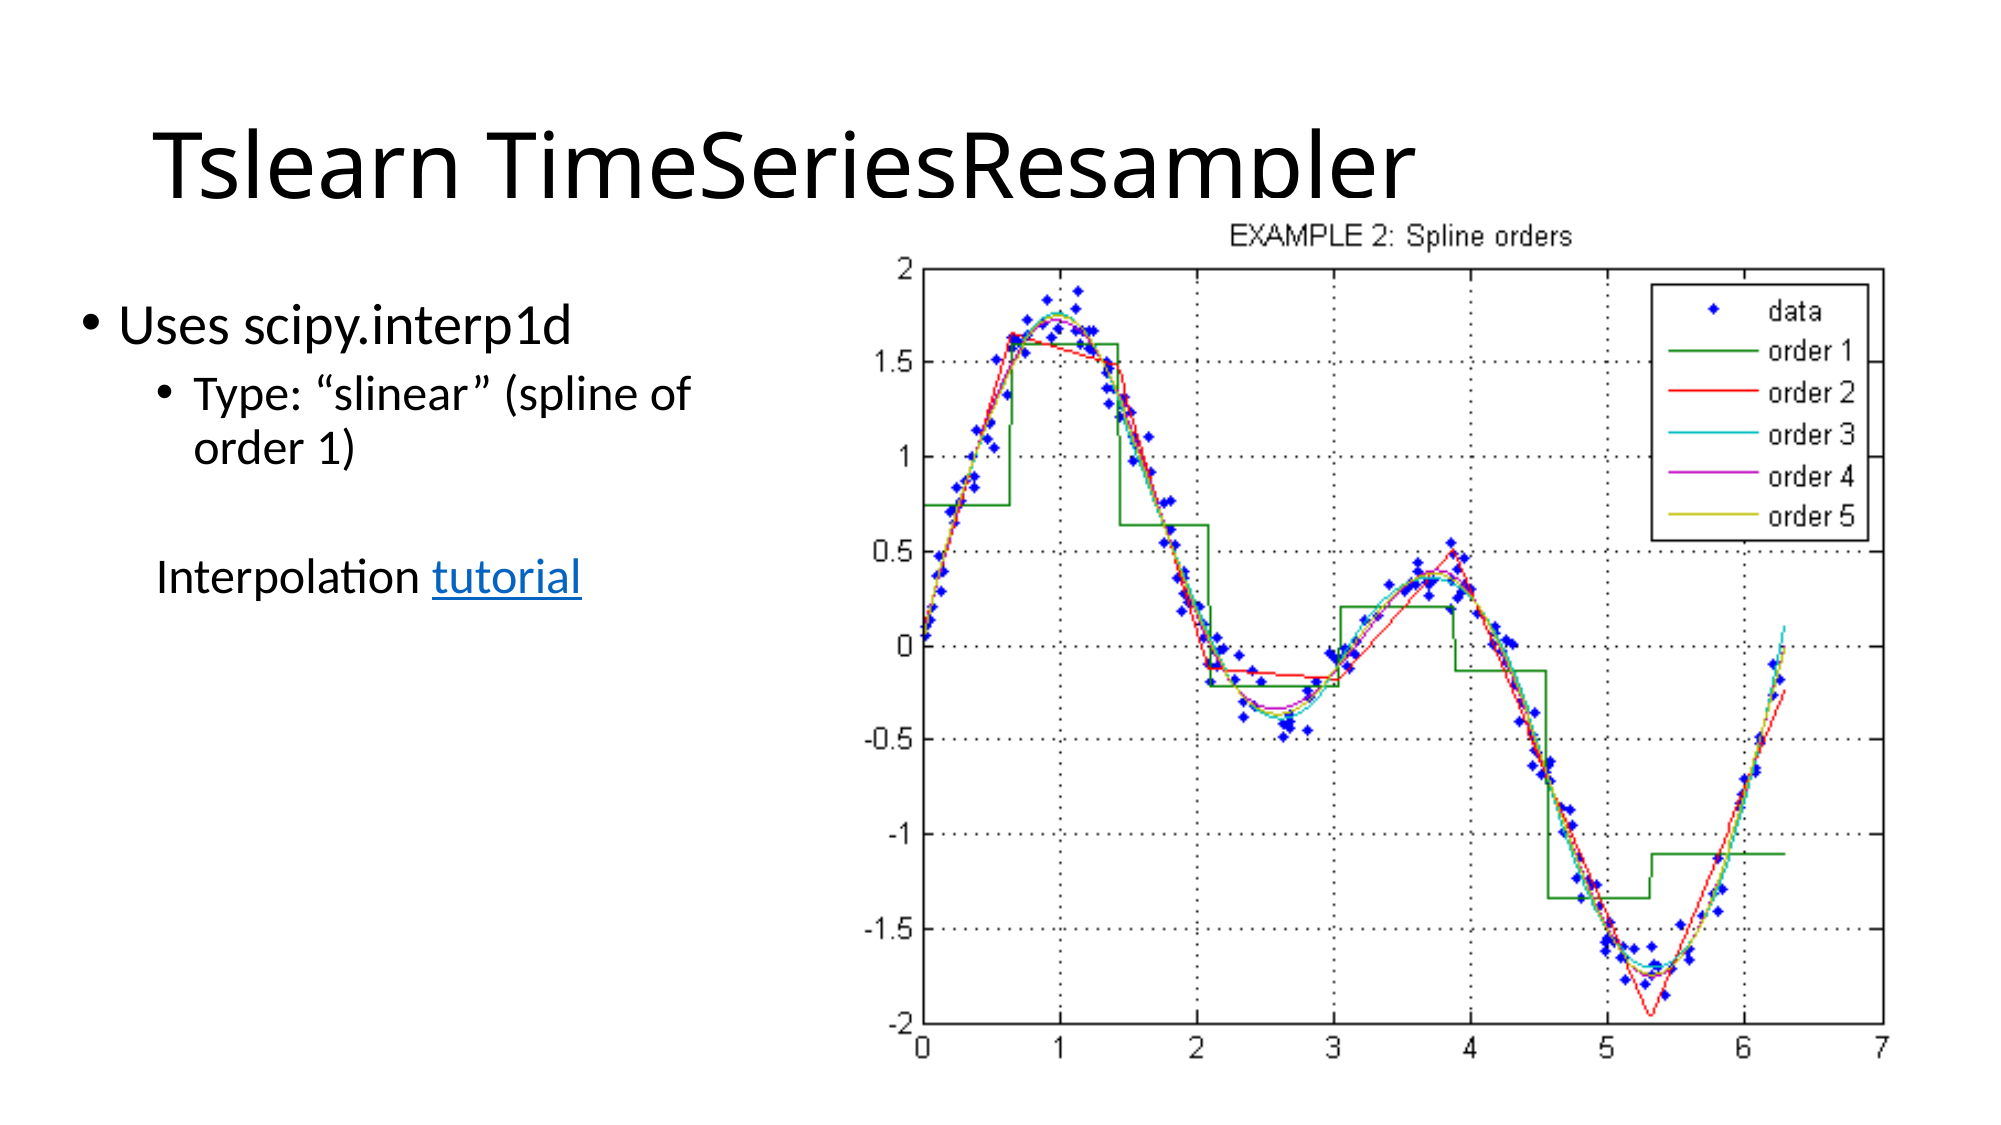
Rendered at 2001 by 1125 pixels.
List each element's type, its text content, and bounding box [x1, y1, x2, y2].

list Uses scipy.interp1d Type: “slinear” (spline of order 1) Interpolation tutorial [65, 286, 762, 1001]
title Tslearn TimeSeriesResampler [137, 59, 1863, 278]
picture [762, 198, 2000, 1125]
